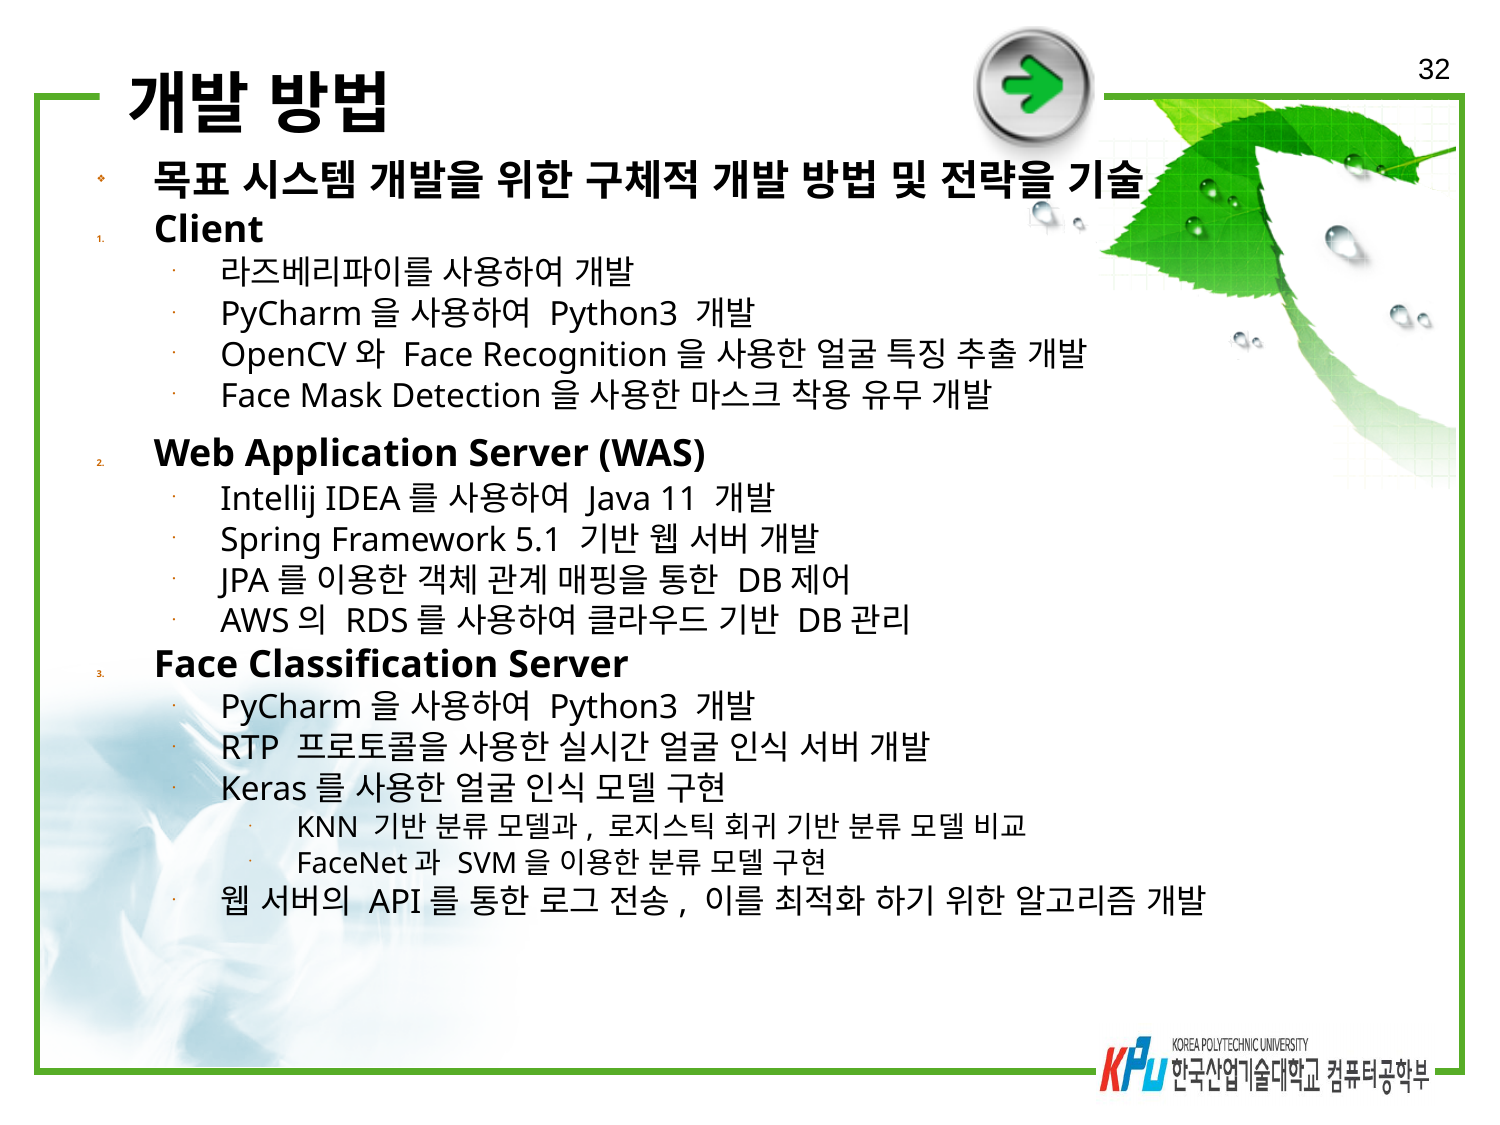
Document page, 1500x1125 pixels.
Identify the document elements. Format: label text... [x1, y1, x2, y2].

text_box 32 [1115, 42, 1466, 83]
picture [973, 26, 1456, 517]
picture [40, 609, 553, 1067]
list 목표 시스템 개발을 위한 구체적 개발 방법 및 전략을 기술 Client 라즈베리파이를 사용하여 개발 PyCharm을 사용하여 Python3 개발 OpenCV와 Face Recognition을 사용한 얼굴 특징 추출 개발 Face Mask Detection을 사용한 마스크 착용 유무 개발 Web Application Server (WAS) Intellij IDEA를 사용하여 Java 11 개발 Spring Framework 5.1 기반 웹 서버 개발 JPA를 이용한 객체 관계 매핑을 통한 DB제어 AWS의 RDS를 사용하여 클라우드 기반 DB관리 Face Classification Server PyCharm을 사용하여 Python3 개발 RTP 프로토콜을 사용한 실시간 얼굴 인식 서버 개발 Keras를 사용한 얼굴 인식 모델 구현 KNN 기반 분류 모델과, 로지스틱 회귀 기반 분류 모델 비교 FaceNet과 SVM을 이용한 분류 모델 구현 웹 서버의 API를 통한 로그 전송, 이를 최적화 하기 위한 알고리즘 개발 [81, 146, 1432, 1008]
title 개발 방법 [111, 53, 875, 146]
picture [1096, 1023, 1435, 1106]
